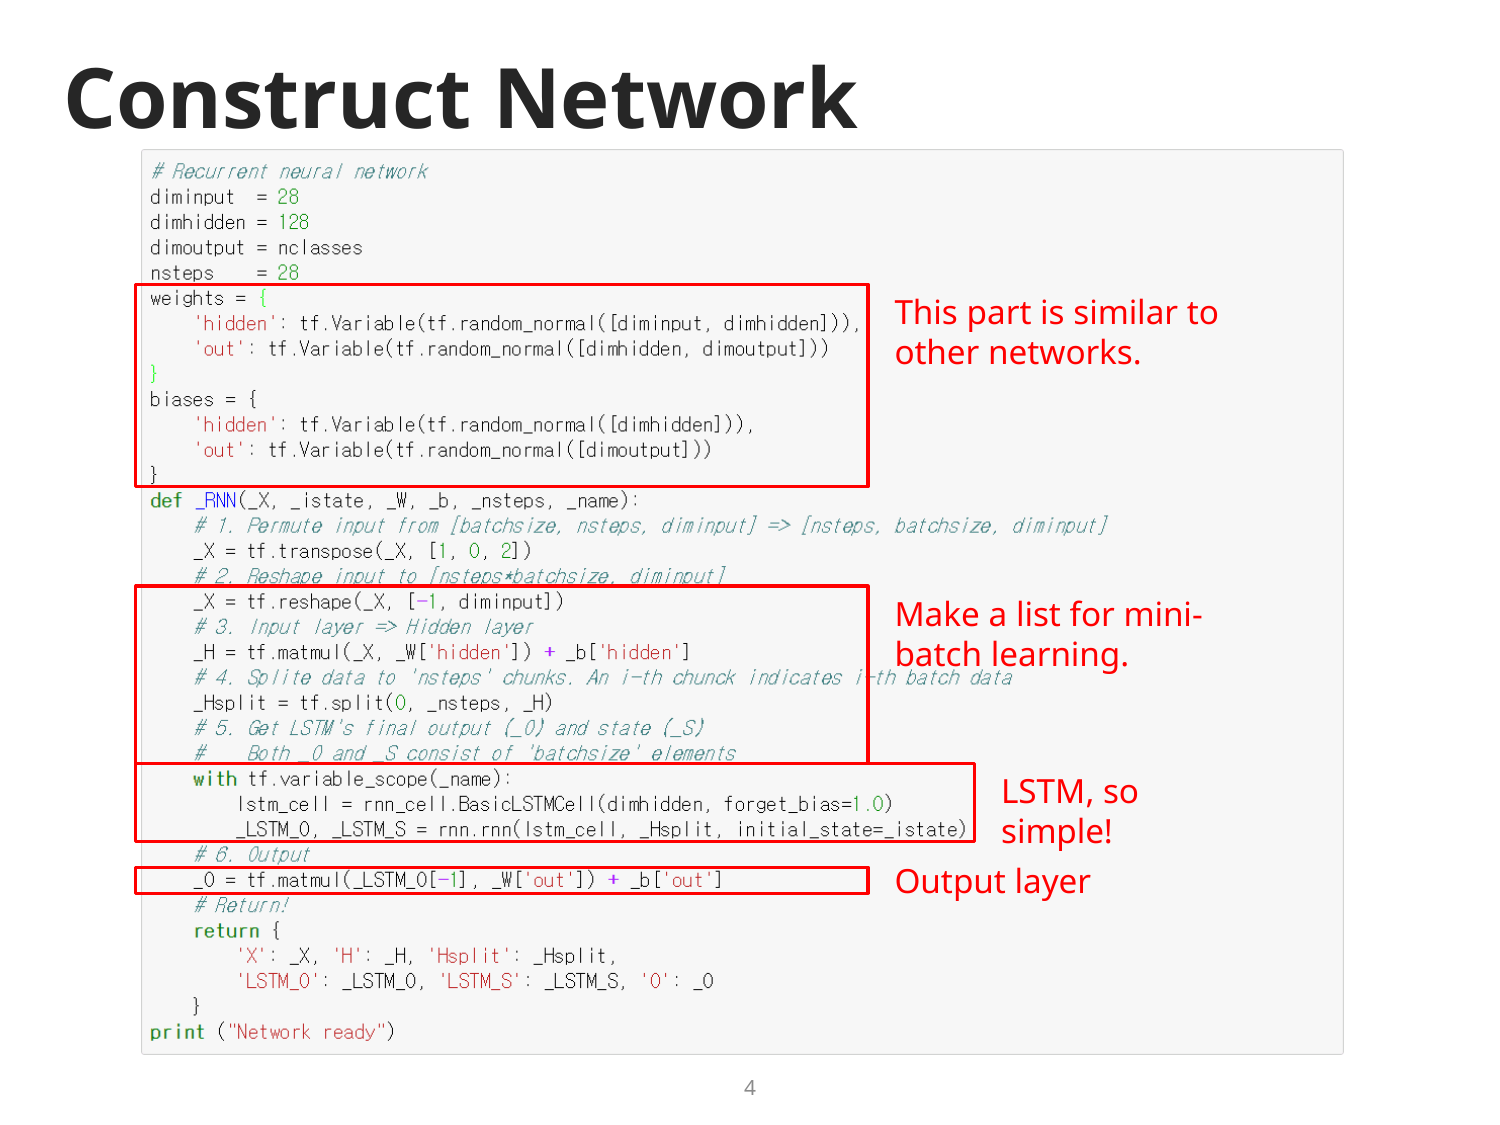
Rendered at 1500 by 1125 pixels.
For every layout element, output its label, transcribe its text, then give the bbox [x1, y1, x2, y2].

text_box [135, 852, 1270, 909]
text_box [135, 763, 1270, 842]
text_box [135, 585, 1270, 762]
title Construct Network [48, 41, 1456, 149]
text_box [135, 283, 1270, 487]
picture [135, 141, 1353, 1062]
slide_number 4 [575, 1071, 925, 1119]
